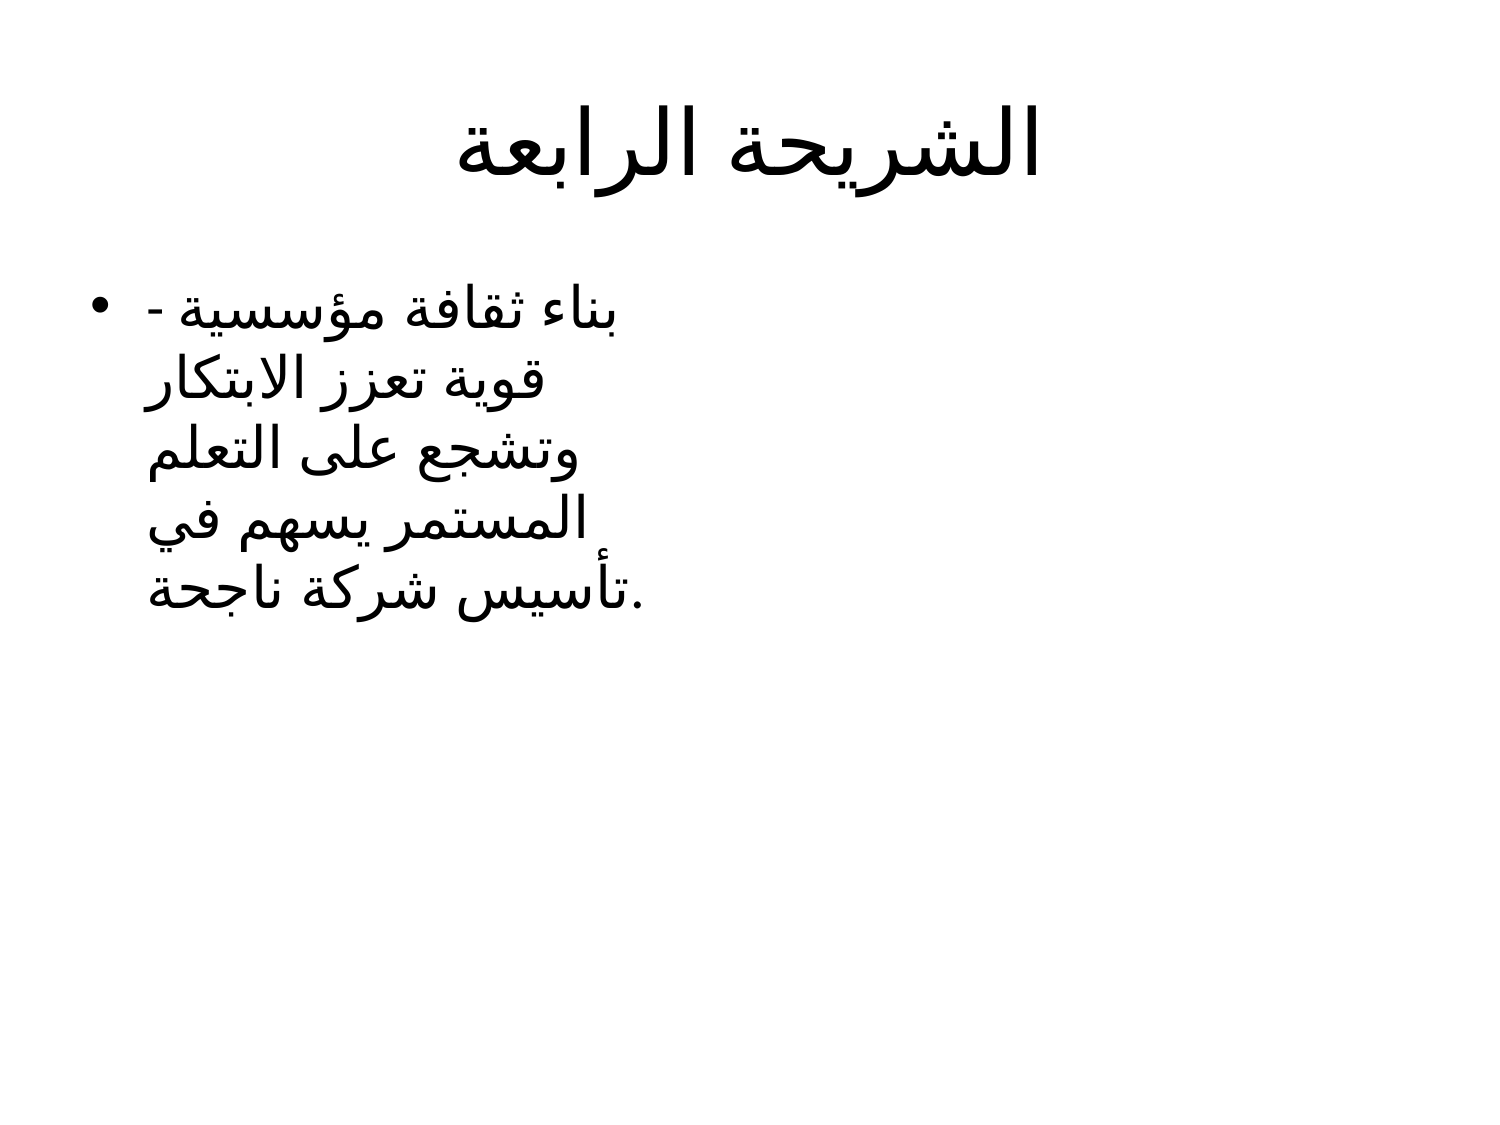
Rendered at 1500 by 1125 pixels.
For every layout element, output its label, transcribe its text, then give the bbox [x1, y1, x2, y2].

list - بناء ثقافة مؤسسية قوية تعزز الابتكار وتشجع على التعلم المستمر يسهم في تأسيس شركة ناجحة. [75, 262, 738, 1005]
title الشريحة الرابعة [75, 45, 1425, 233]
